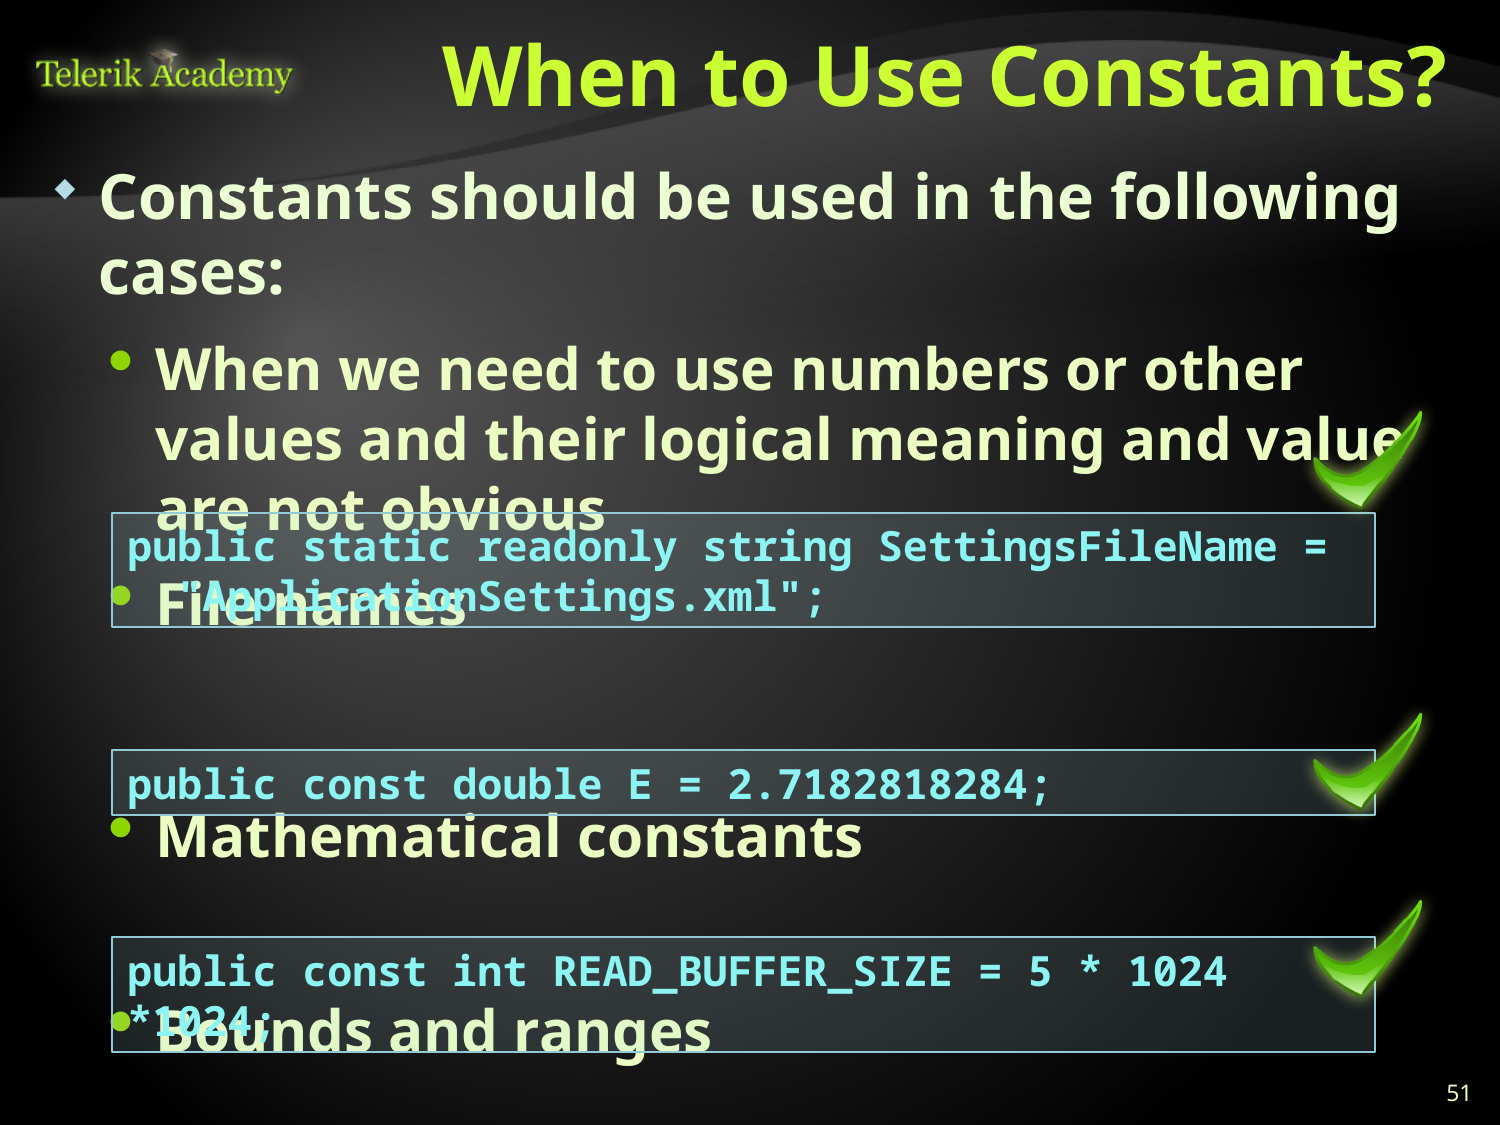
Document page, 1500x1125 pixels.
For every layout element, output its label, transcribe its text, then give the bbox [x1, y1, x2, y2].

text_box public const int READ_BUFFER_SIZE = 5 * 1024 *1024; [112, 937, 1375, 1053]
text_box public const double E = 2.7182818284; [112, 750, 1290, 815]
title When to Use Constants? [300, 12, 1463, 149]
picture [0, 0, 1500, 1125]
list Constants should be used in the following cases: When we need to use numbers or other values and their logical meaning and value are not obvious File names Mathematical constants Bounds and ranges [37, 149, 1463, 1100]
slide_number 51 [1412, 1074, 1488, 1113]
text_box public static readonly string SettingsFileName = "ApplicationSettings.xml"; [112, 512, 1375, 628]
